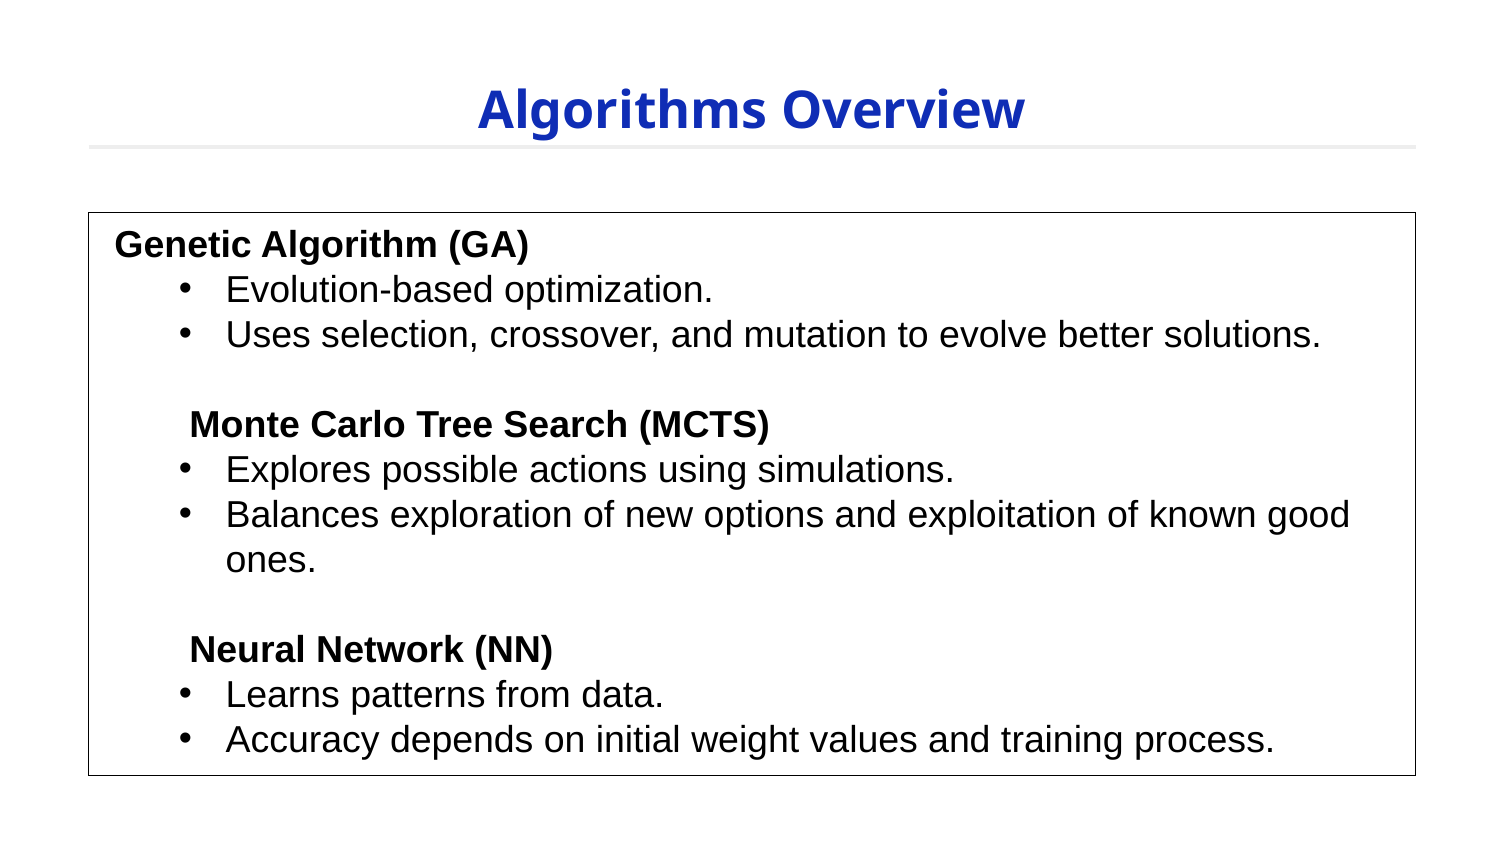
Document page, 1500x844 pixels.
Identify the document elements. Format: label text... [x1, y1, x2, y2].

text_box Genetic Algorithm (GA) Evolution-based optimization. Uses selection, crossover, and mutation to evolve better solutions. Monte Carlo Tree Search (MCTS) Explores possible actions using simulations. Balances exploration of new options and exploitation of known good ones. Neural Network (NN) Learns patterns from data. Accuracy depends on initial weight values and training process. [88, 212, 1416, 776]
title Algorithms Overview [79, 68, 1426, 148]
